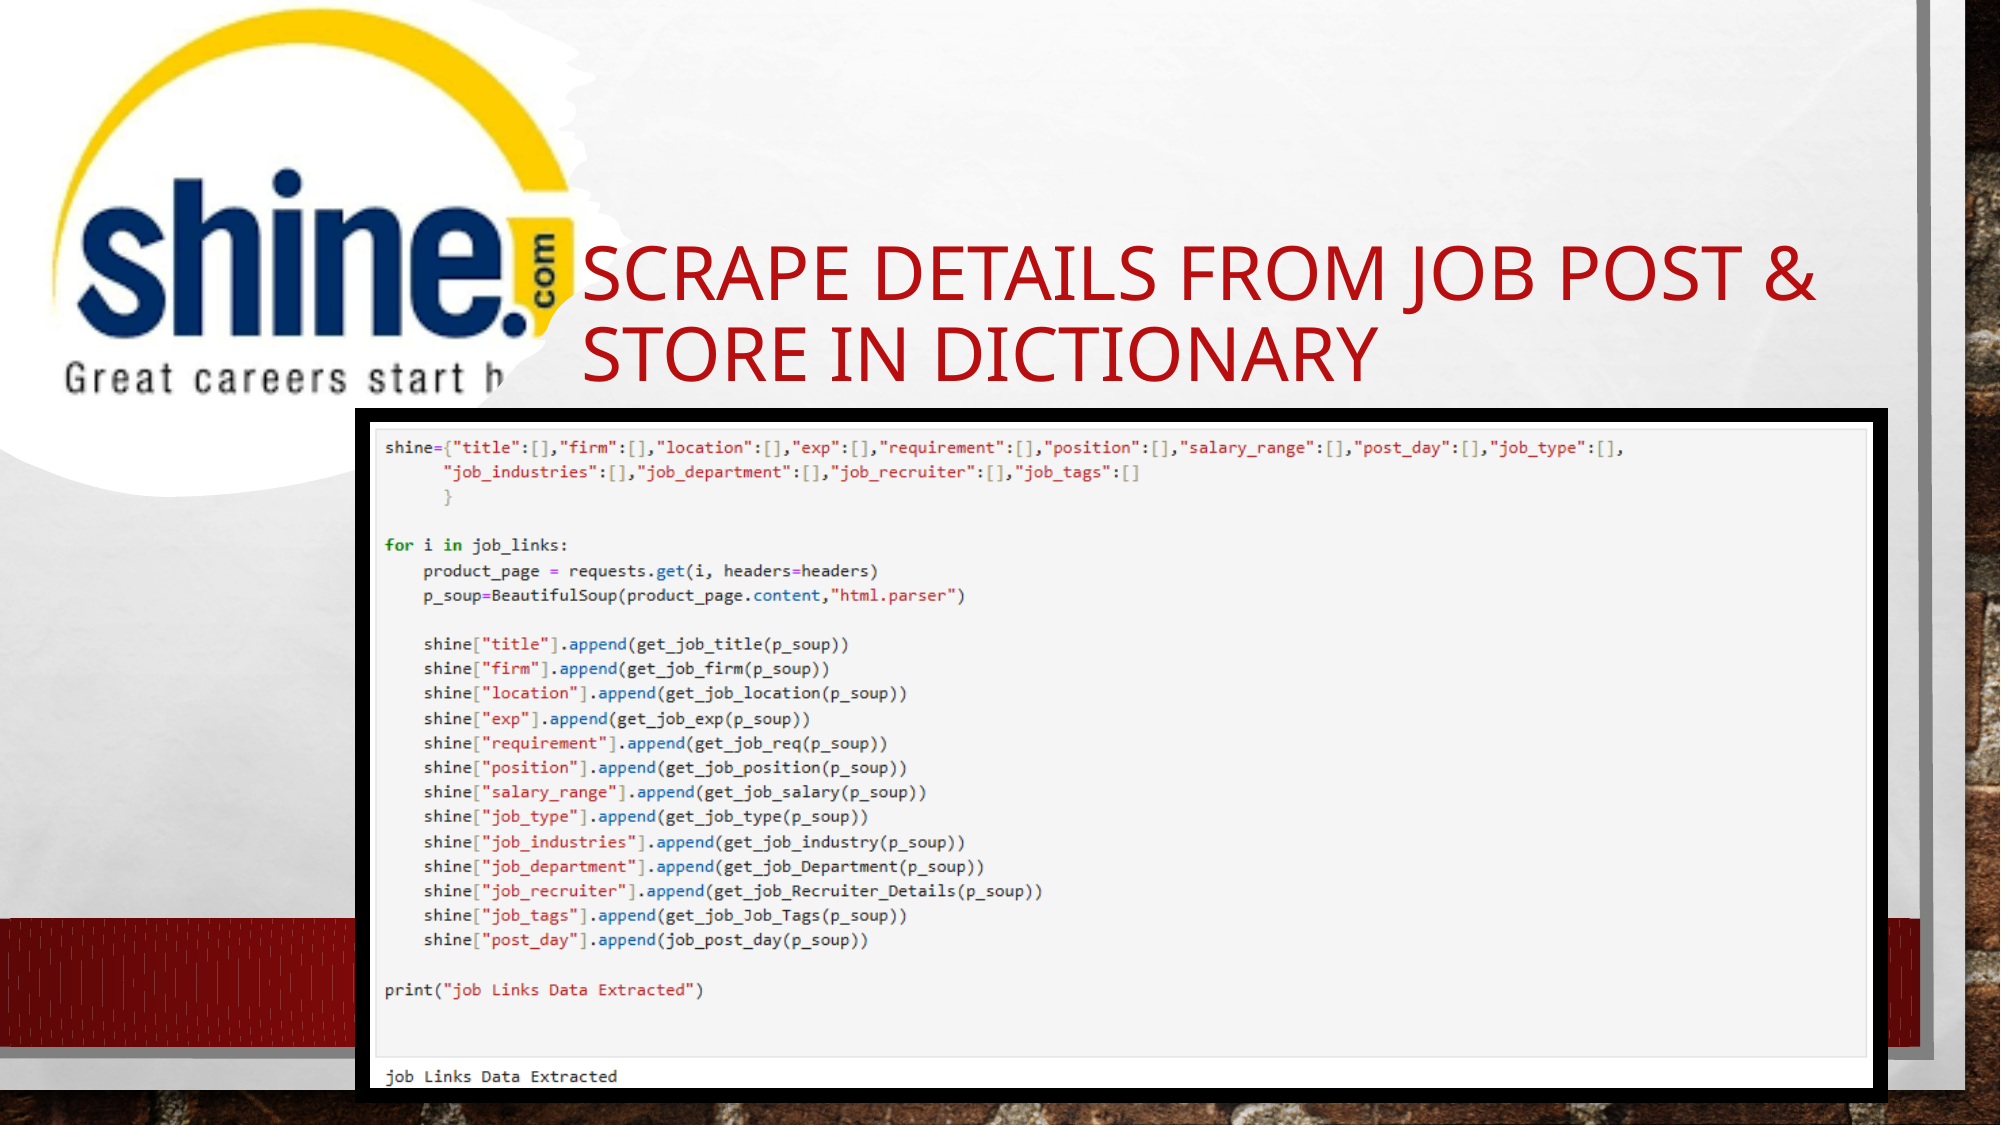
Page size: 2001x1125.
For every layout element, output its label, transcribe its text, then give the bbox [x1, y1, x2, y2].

picture [0, 0, 2000, 1125]
picture [0, 0, 1874, 1089]
title Scrape Details from Job Post & Store in Dictionary [634, 165, 1903, 406]
